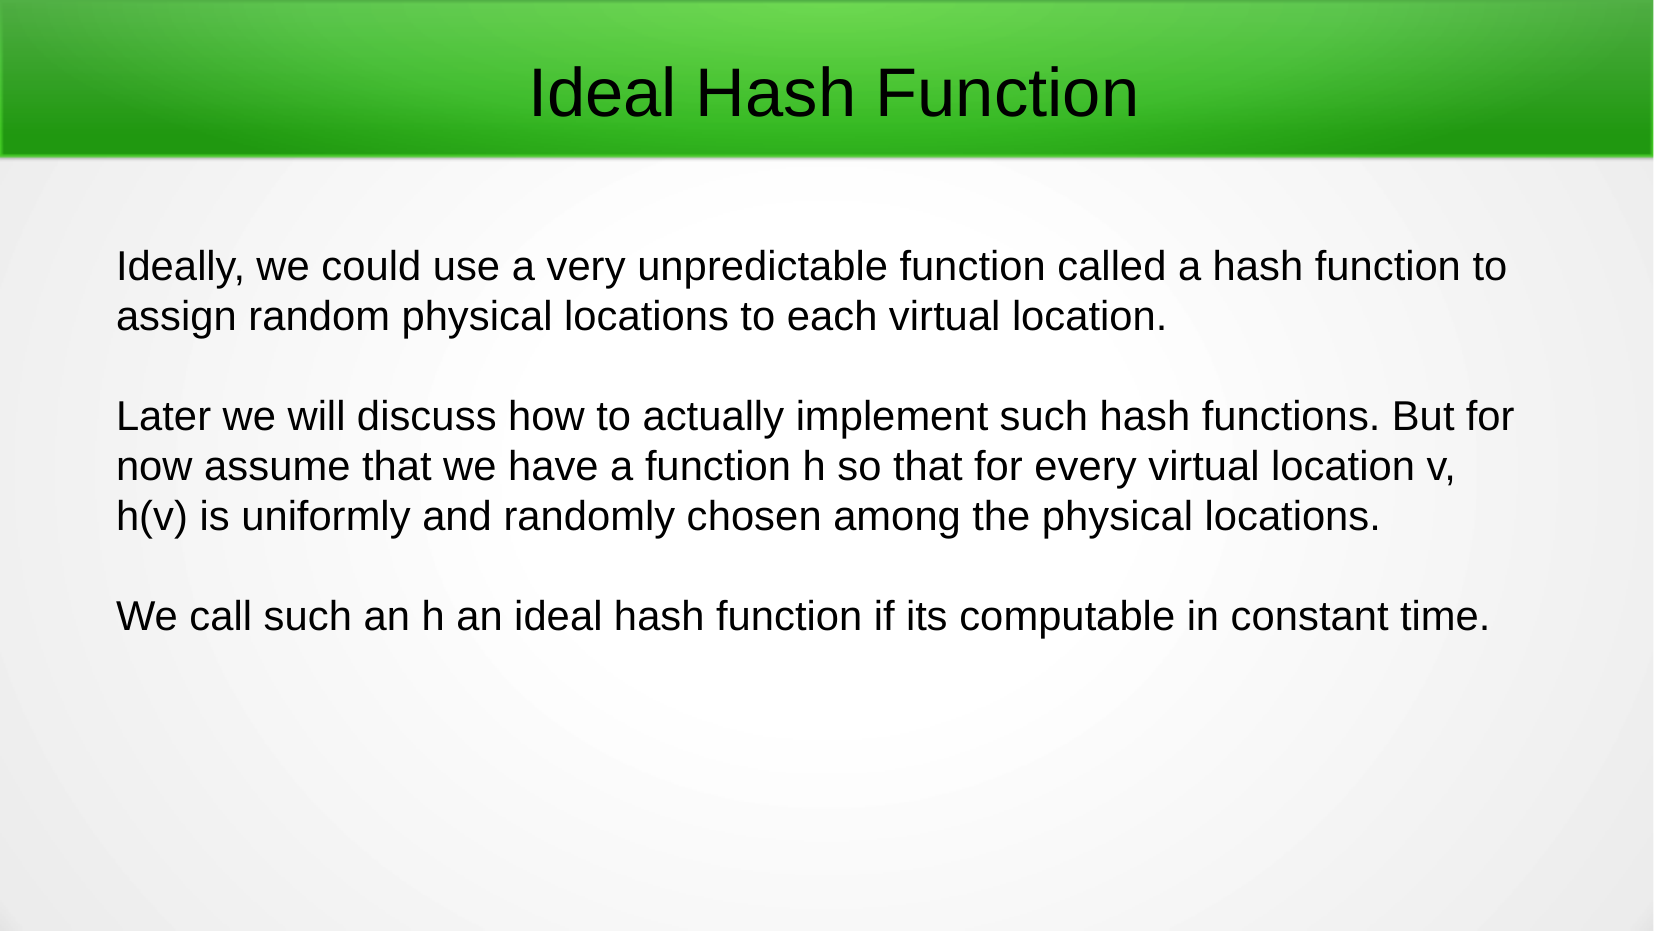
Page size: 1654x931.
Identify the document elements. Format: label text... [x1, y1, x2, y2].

text_box Ideal Hash Function [48, 35, 1620, 142]
text_box Ideally, we could use a very unpredictable function called a hash function to assign random physical locations to each virtual location. Later we will discuss how to actually implement such hash functions. But for now assume that we have a function h so that for every virtual location v, h(v) is uniformly and randomly chosen among the physical locations. We call such an h an ideal hash function if its computable in constant time. [101, 231, 1535, 742]
picture [0, 0, 1654, 931]
